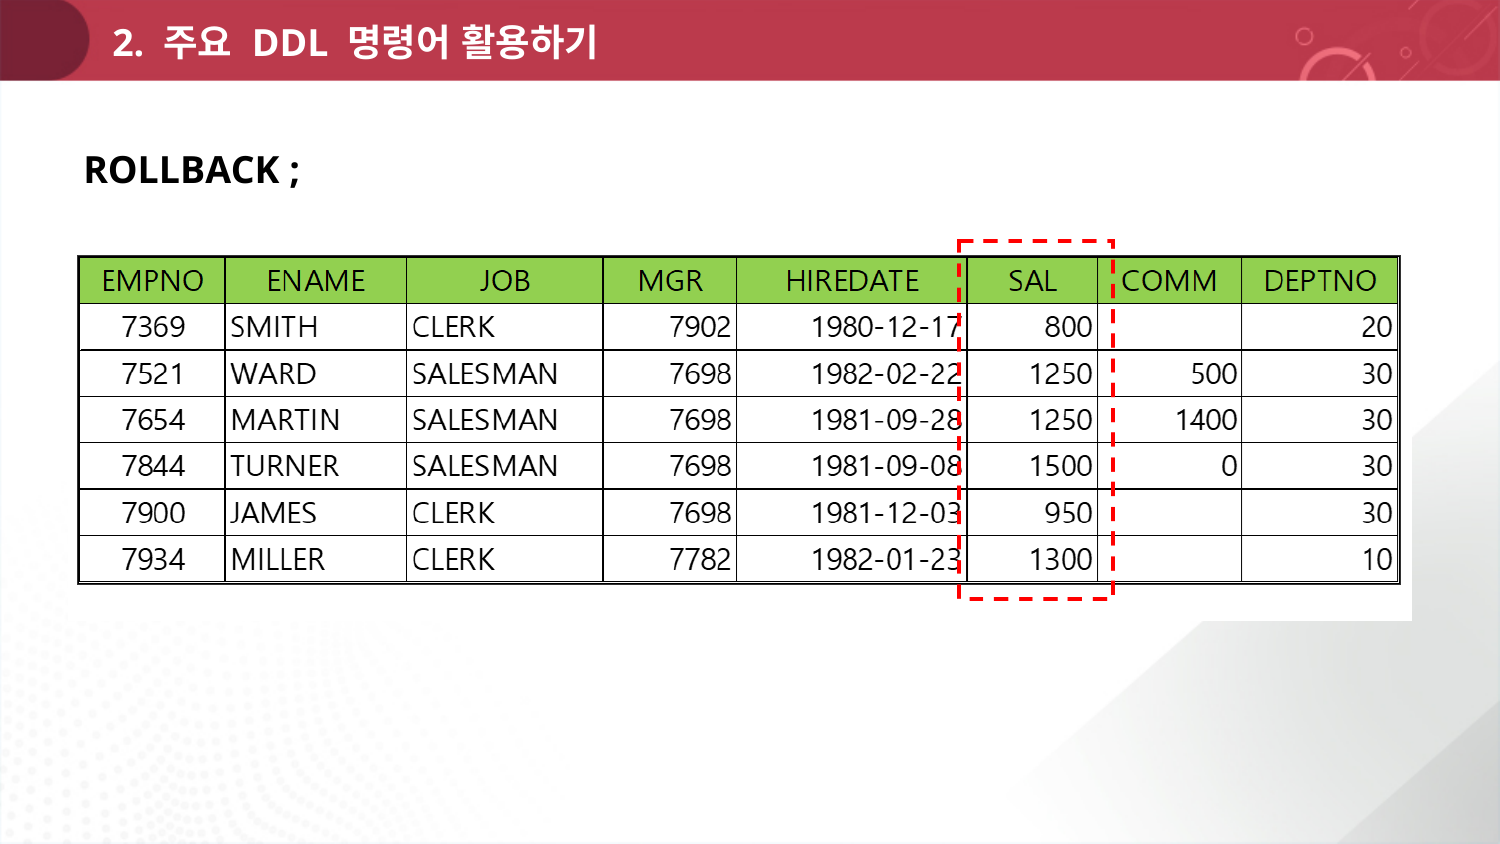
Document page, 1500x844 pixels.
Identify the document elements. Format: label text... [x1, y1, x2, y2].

text_box ROLLBACK ; [68, 138, 819, 199]
picture [0, 0, 1500, 844]
text_box 2. 주요 DDL 명령어 활용하기 [97, 12, 1031, 72]
